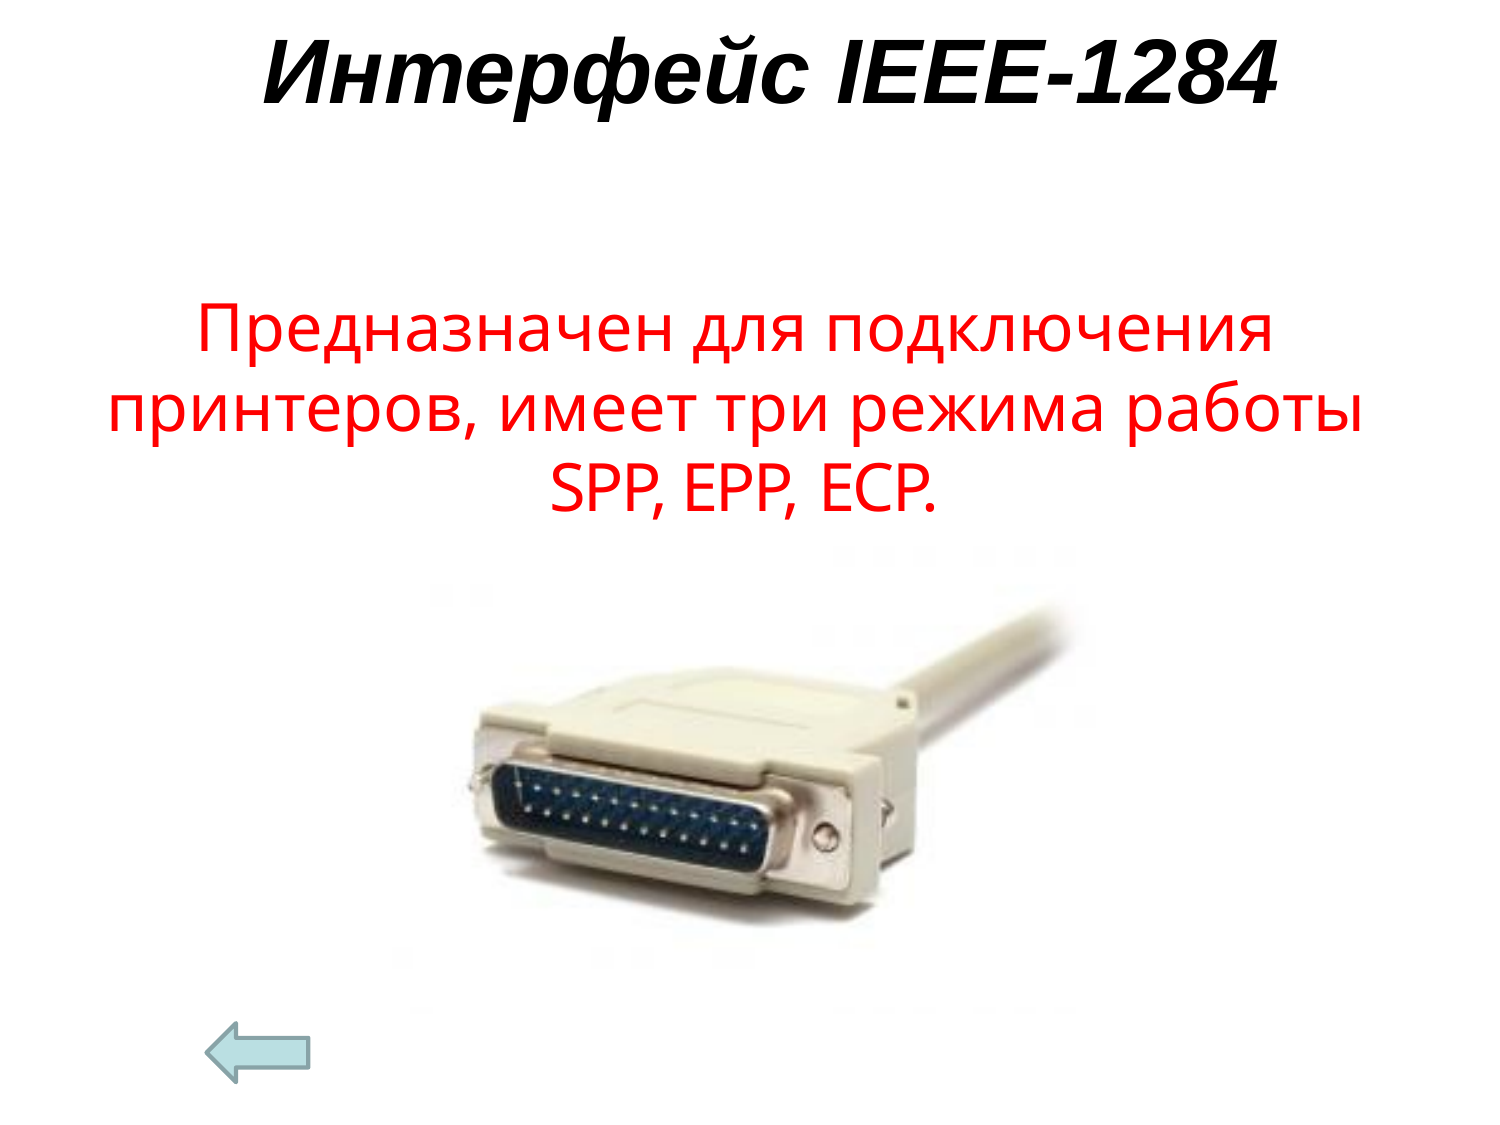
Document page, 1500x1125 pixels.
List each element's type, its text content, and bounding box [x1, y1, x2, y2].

text_box Предназначен для подключения принтеров, имеет три режима работы SPP, EPP, ECP. [85, 285, 1403, 526]
text_box [206, 1023, 309, 1083]
title Интерфейс IEEE-1284 [39, 11, 1460, 200]
text_box [392, 546, 1096, 1014]
